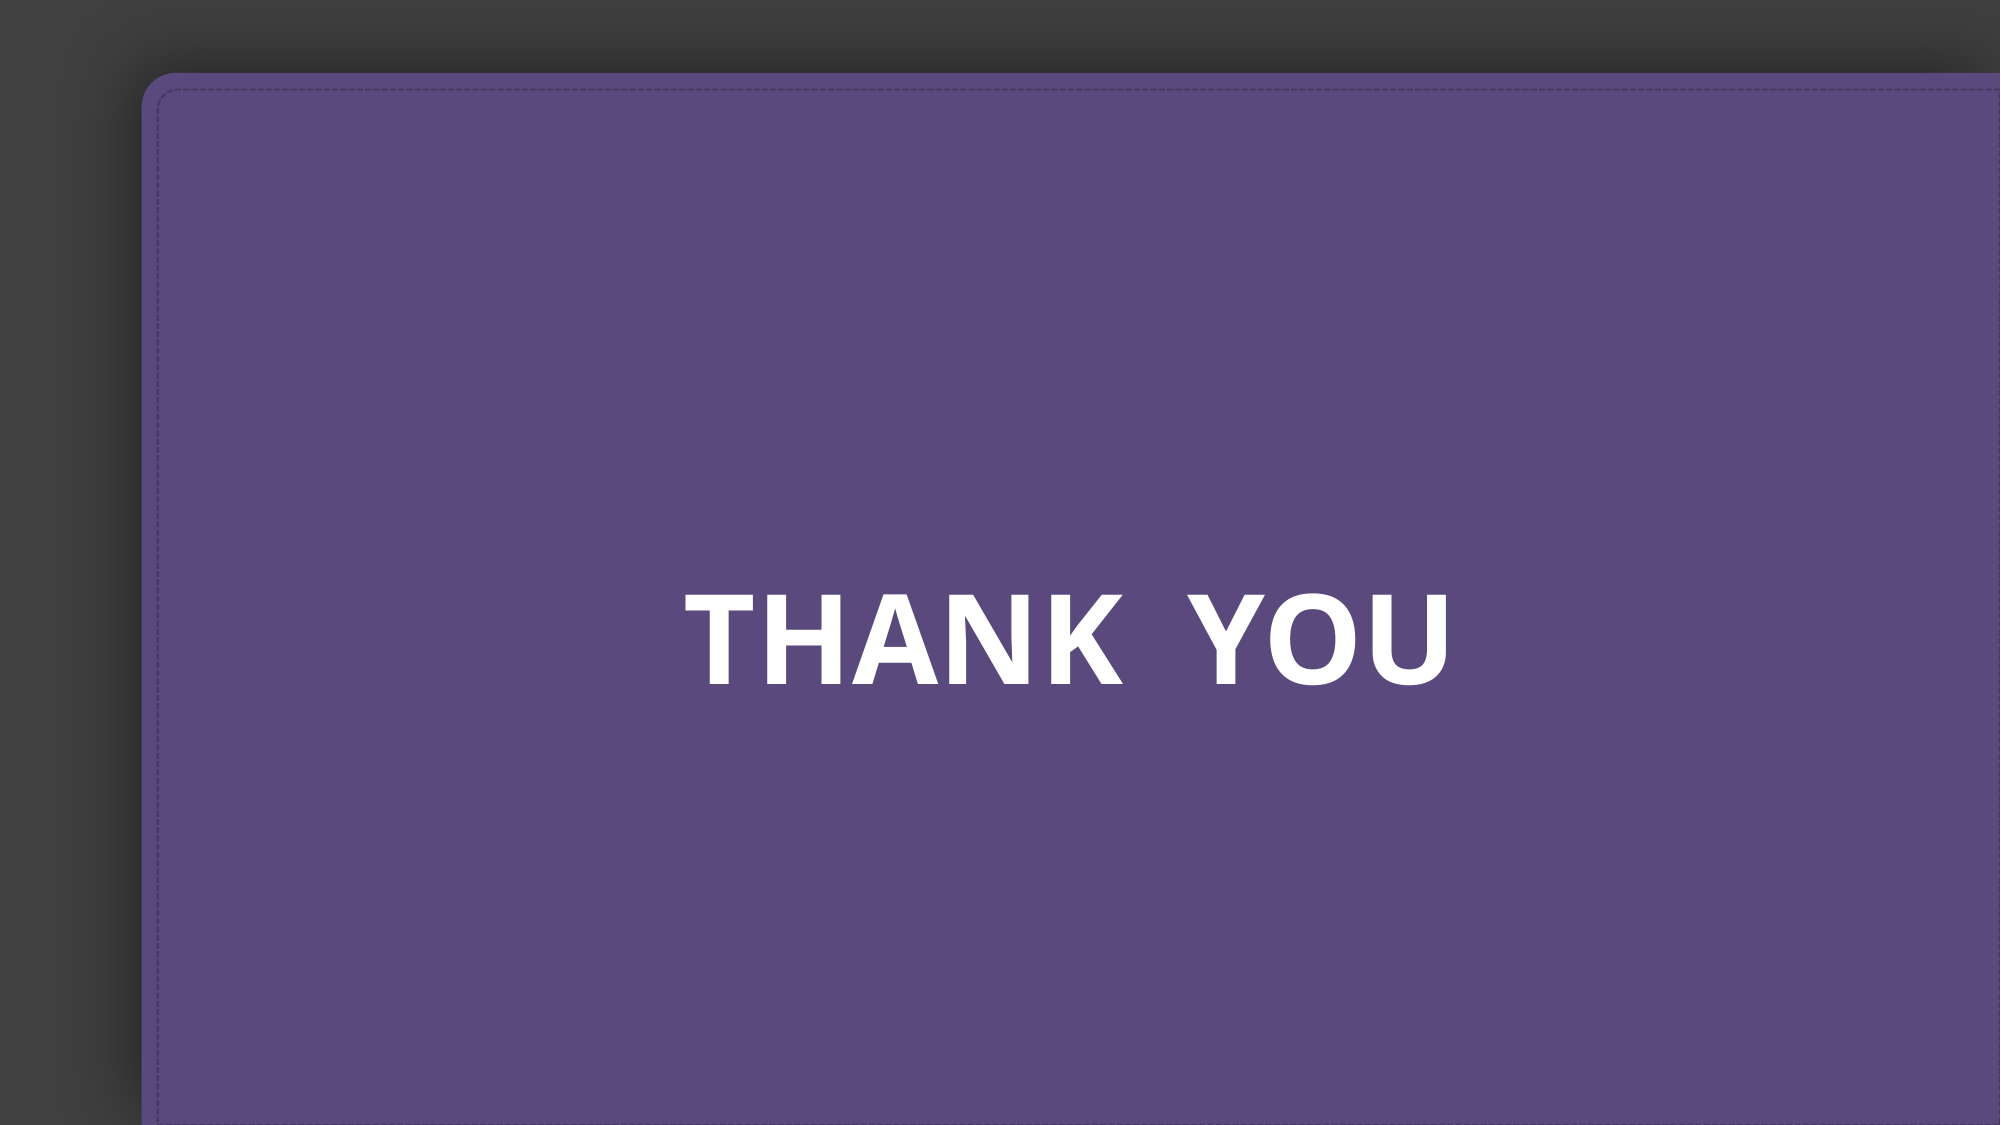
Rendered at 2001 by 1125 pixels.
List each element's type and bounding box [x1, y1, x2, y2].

text_box [140, 71, 2000, 1125]
text_box [156, 88, 2000, 1125]
